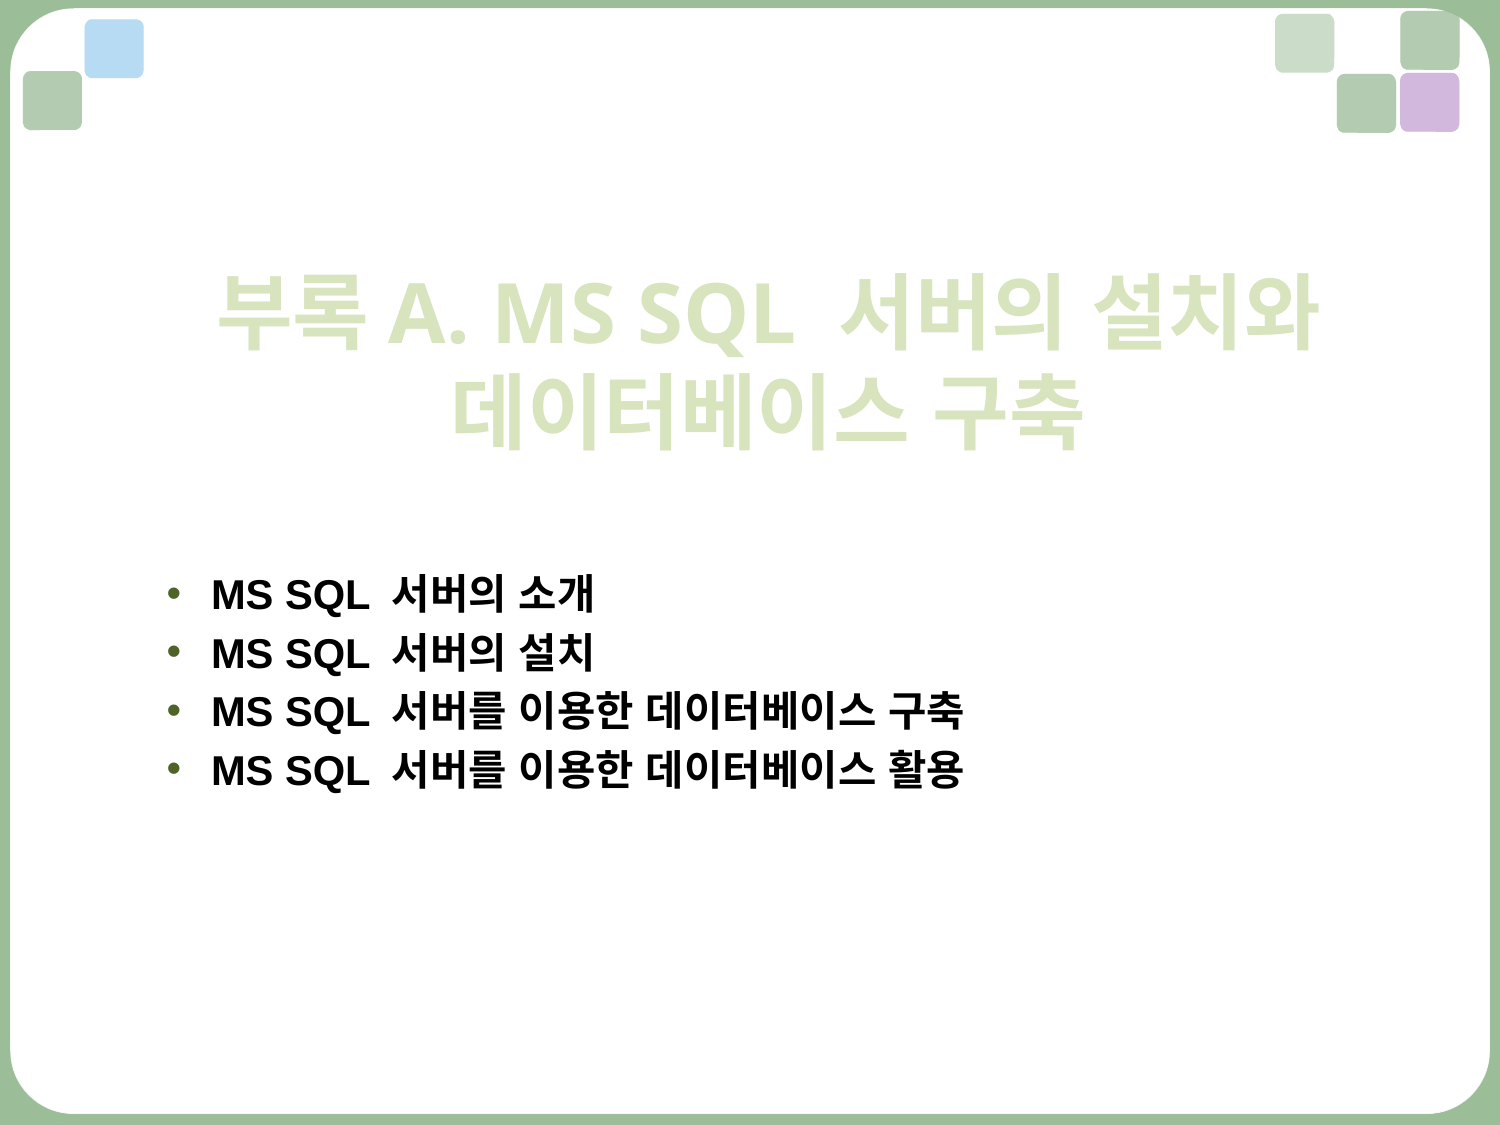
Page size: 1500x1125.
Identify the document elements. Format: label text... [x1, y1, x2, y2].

text_box 부록A. MS SQL 서버의 설치와 데이터베이스 구축 MS SQL 서버의 소개 MS SQL 서버의 설치 MS SQL 서버를 이용한 데이터베이스 구축 MS SQL 서버를 이용한 데이터베이스 활용 [107, 252, 1430, 801]
picture [0, 0, 1500, 1125]
